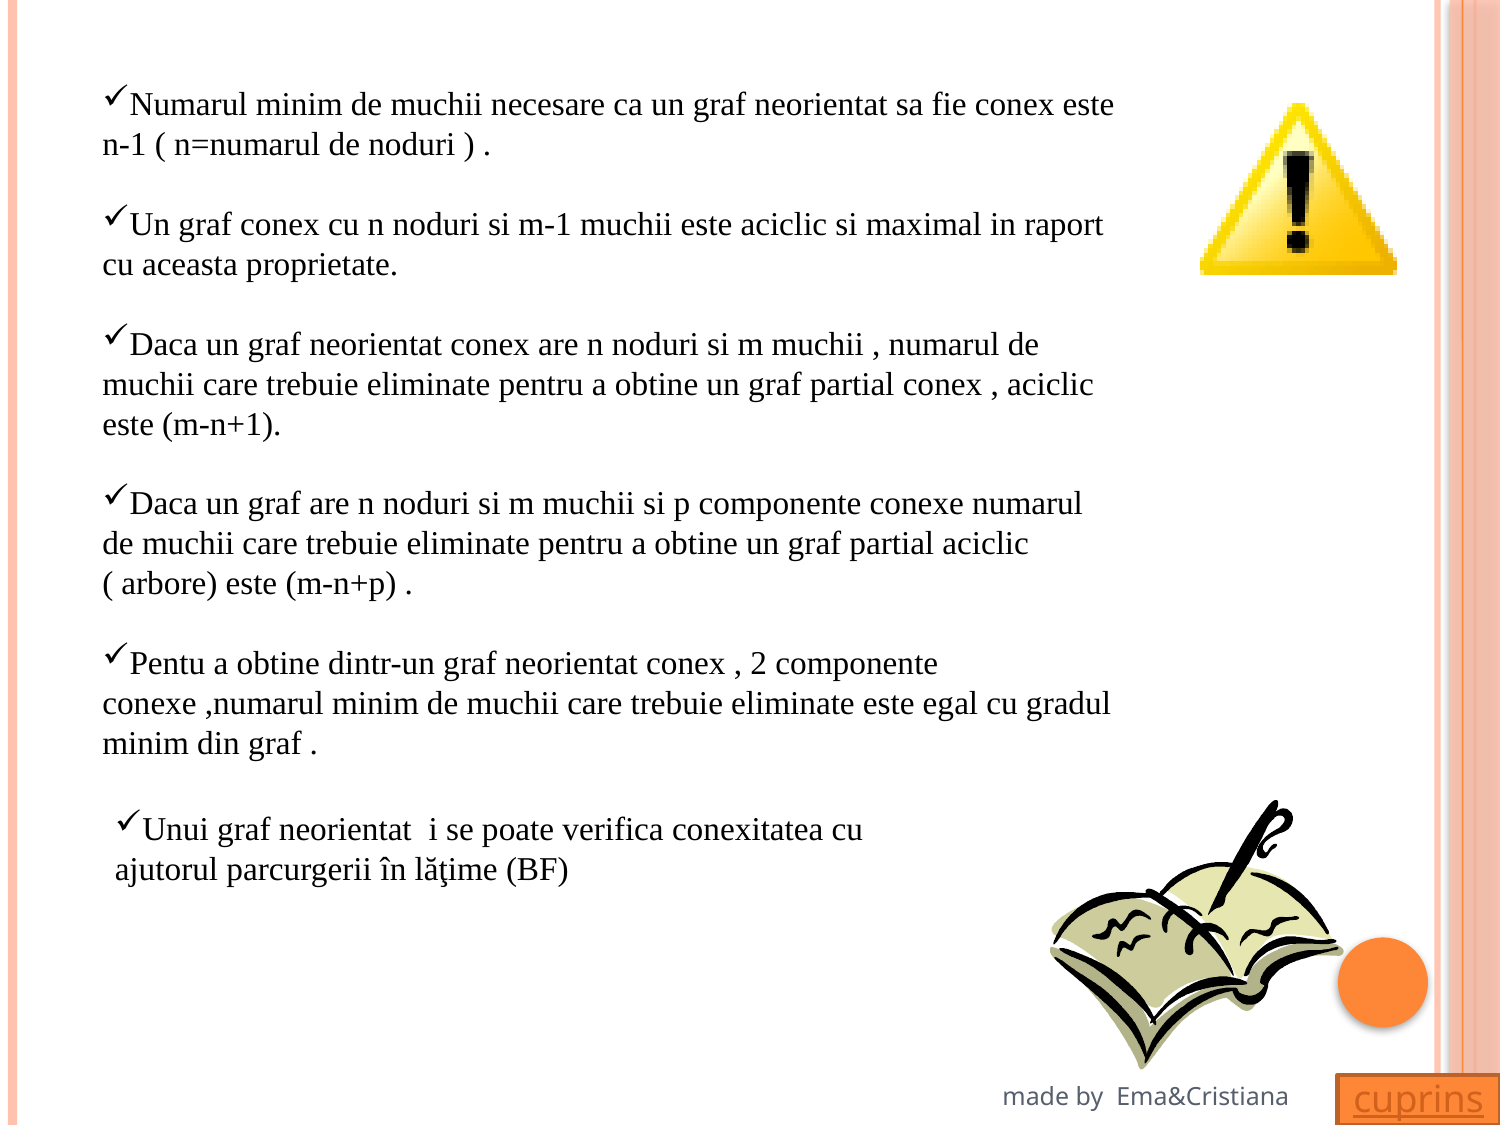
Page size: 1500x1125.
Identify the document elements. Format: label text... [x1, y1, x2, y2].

picture [1049, 799, 1345, 1070]
footer made by Ema&Cristiana [987, 1066, 1325, 1125]
text_box cuprins [1335, 1073, 1500, 1125]
picture [1199, 99, 1402, 276]
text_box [86, 74, 1138, 897]
